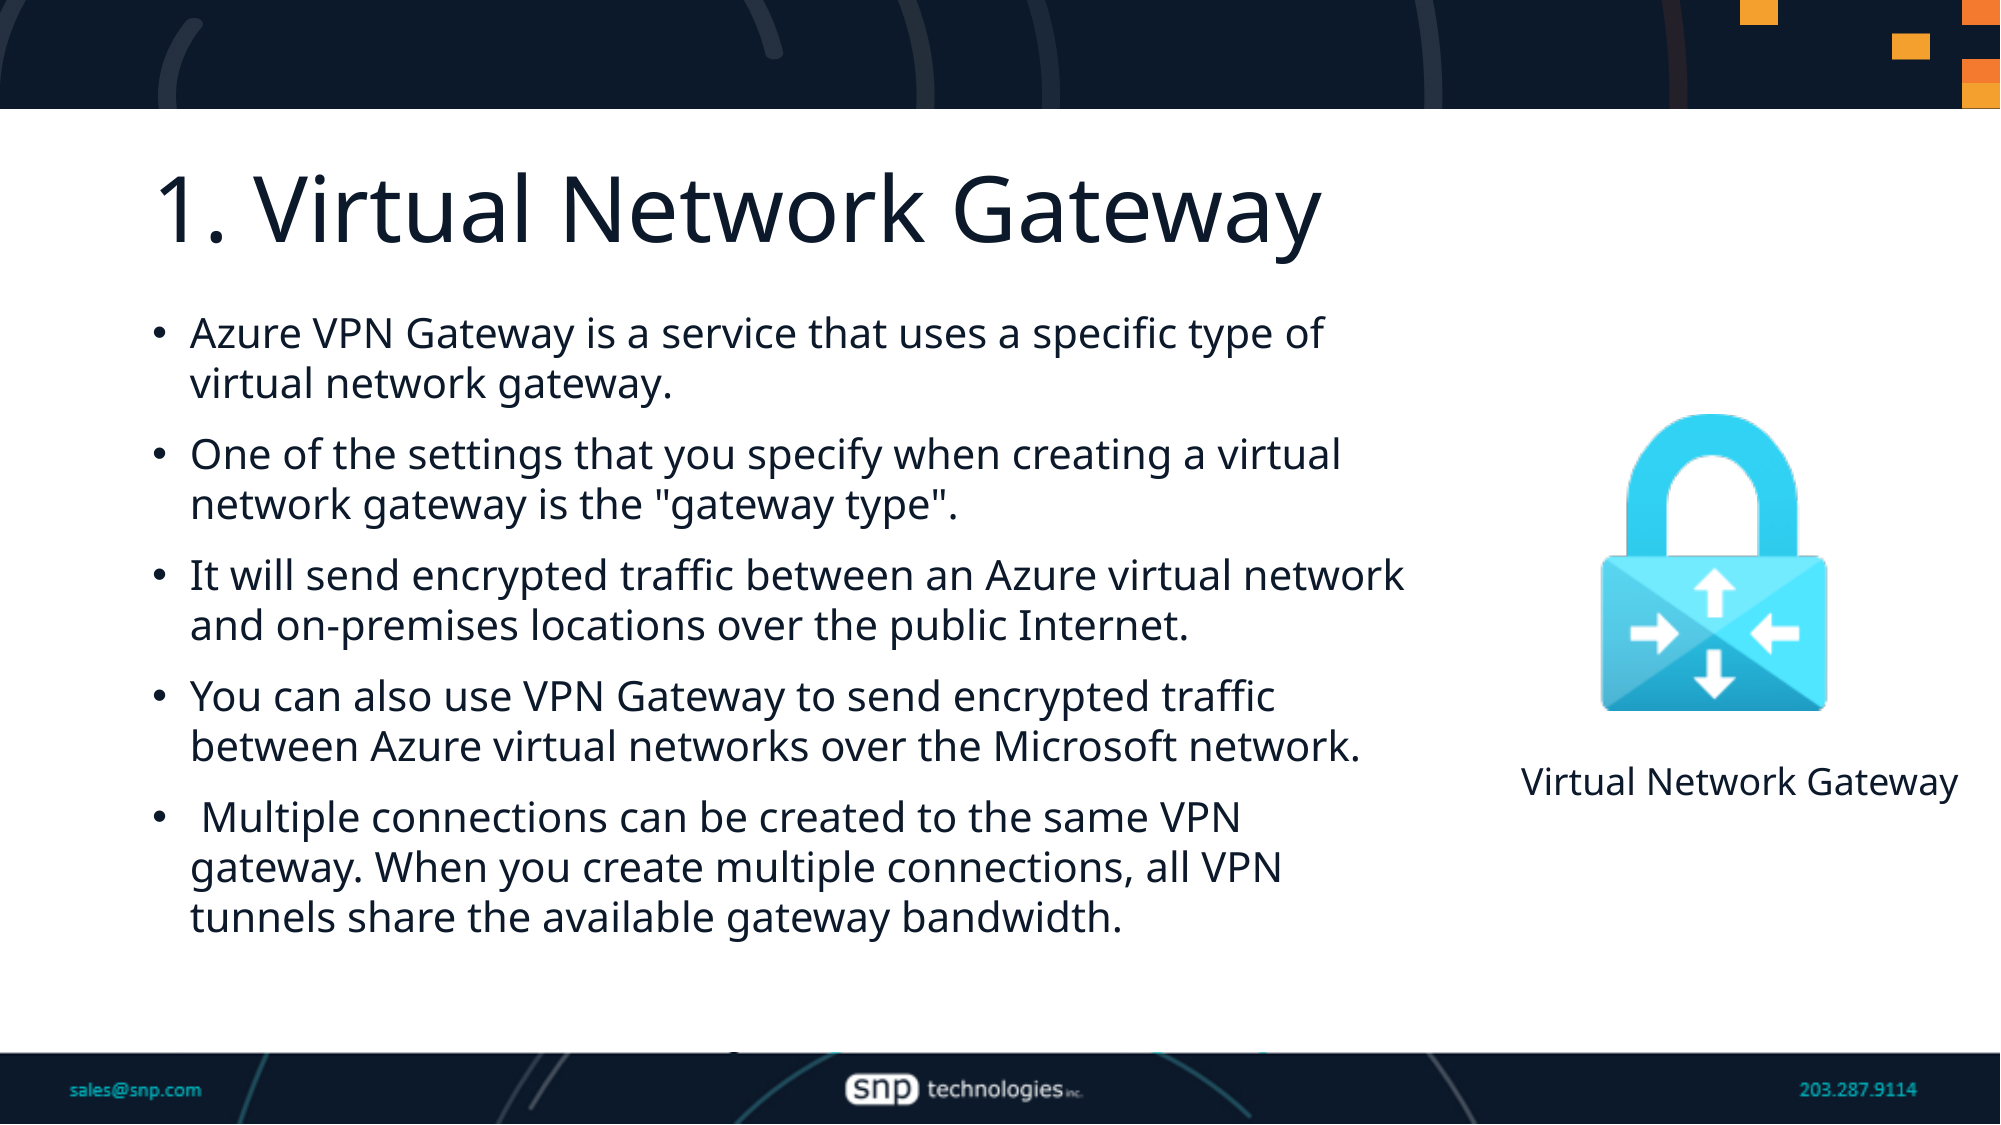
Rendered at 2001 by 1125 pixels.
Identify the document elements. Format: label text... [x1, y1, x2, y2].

picture [1566, 414, 1863, 711]
text_box Virtual Network Gateway [1506, 750, 1974, 810]
picture [0, 0, 2000, 109]
picture [0, 1052, 2000, 1124]
list Azure VPN Gateway is a service that uses a specific type of virtual network gateway. One of the settings that you specify when creating a virtual network gateway is the "gateway type". It will send encrypted traffic between an Azure virtual network and on-premises locations over the public Internet. You can also use VPN Gateway to send encrypted traffic between Azure virtual networks over the Microsoft network. Multiple connections can be created to the same VPN gateway. When you create multiple connections, all VPN tunnels share the available gateway bandwidth. [137, 299, 1423, 1014]
title 1. Virtual Network Gateway [137, 148, 1863, 278]
